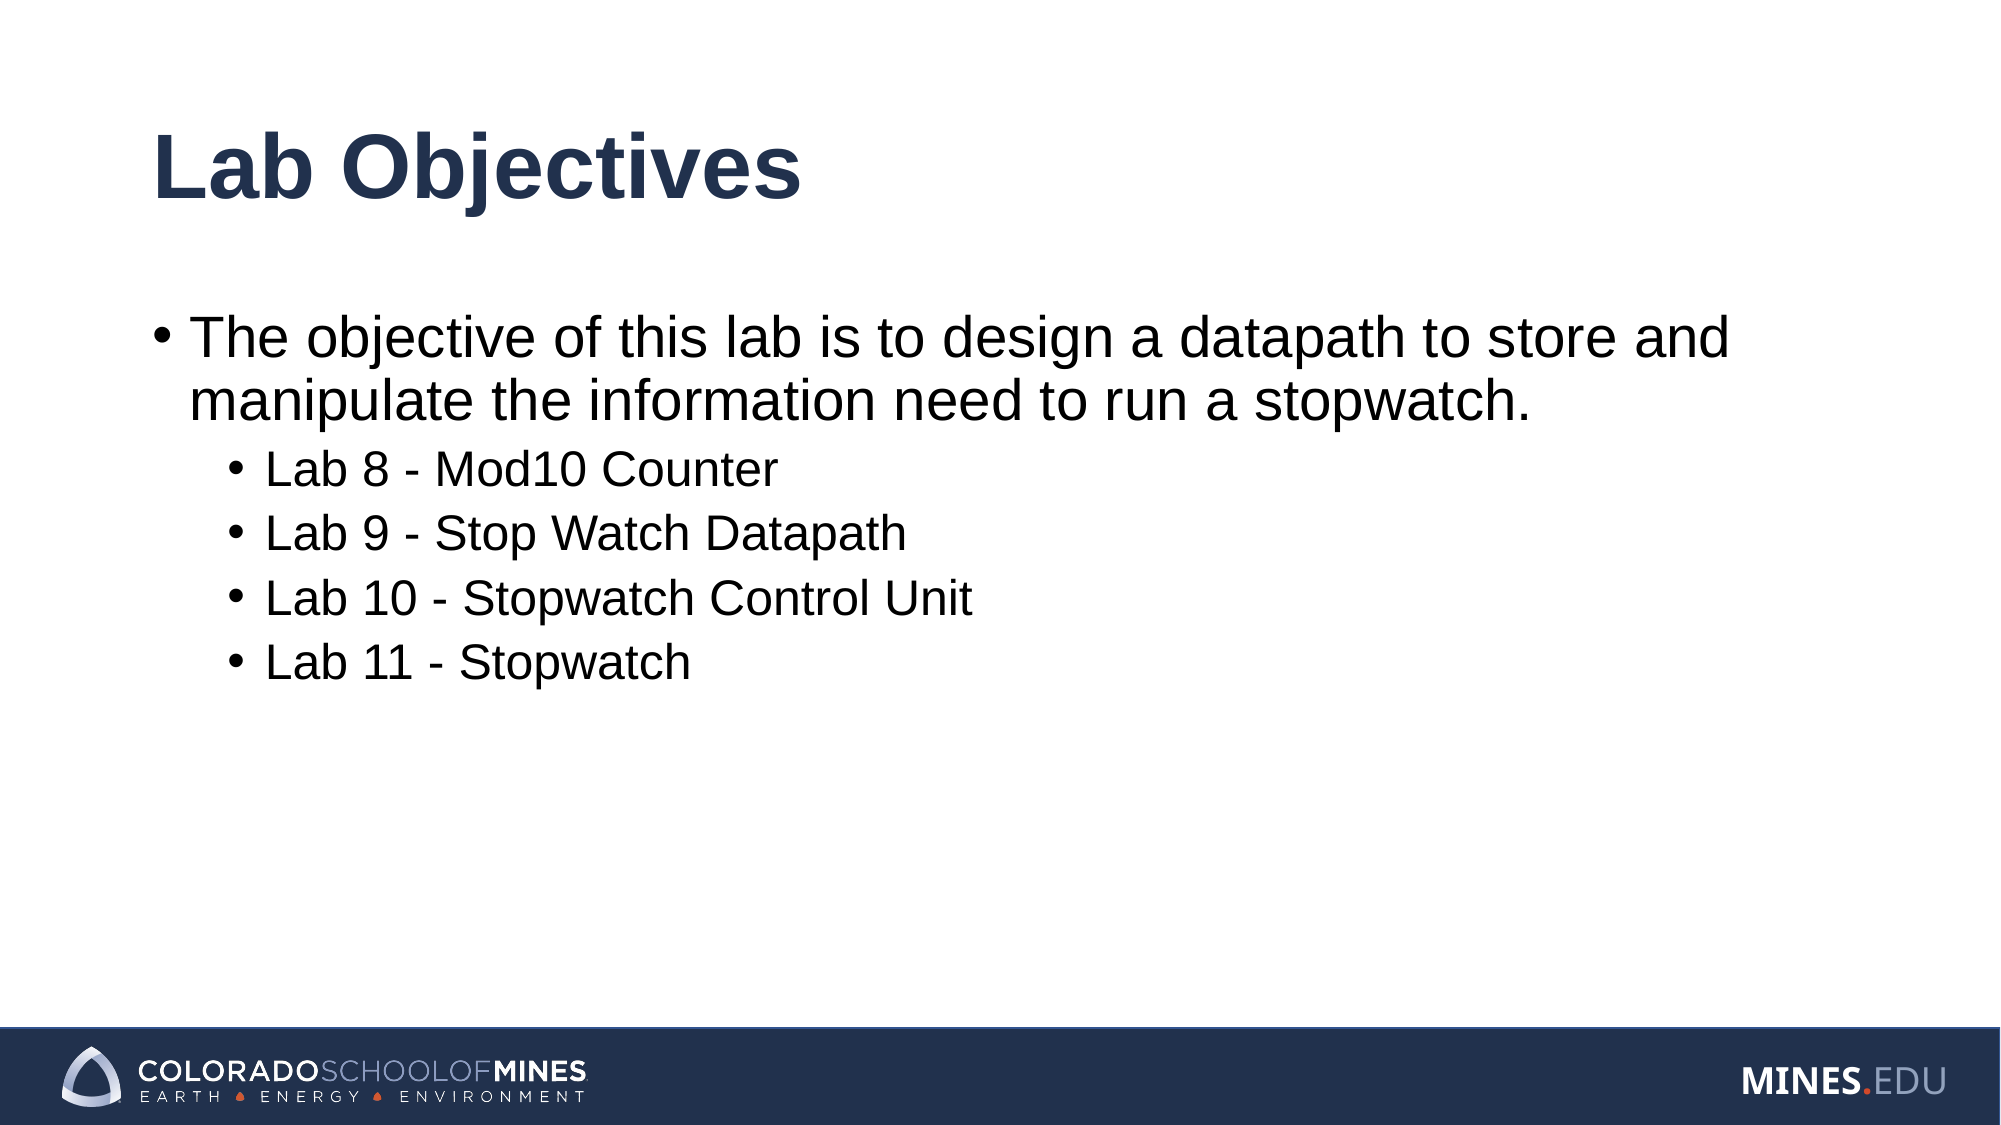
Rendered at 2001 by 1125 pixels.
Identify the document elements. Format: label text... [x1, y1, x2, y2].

list The objective of this lab is to design a datapath to store and manipulate the information need to run a stopwatch. Lab 8 - Mod10 Counter Lab 9 - Stop Watch Datapath Lab 10 - Stopwatch Control Unit Lab 11 - Stopwatch [137, 299, 1863, 889]
title Lab Objectives [137, 59, 1863, 278]
picture [62, 1046, 588, 1107]
